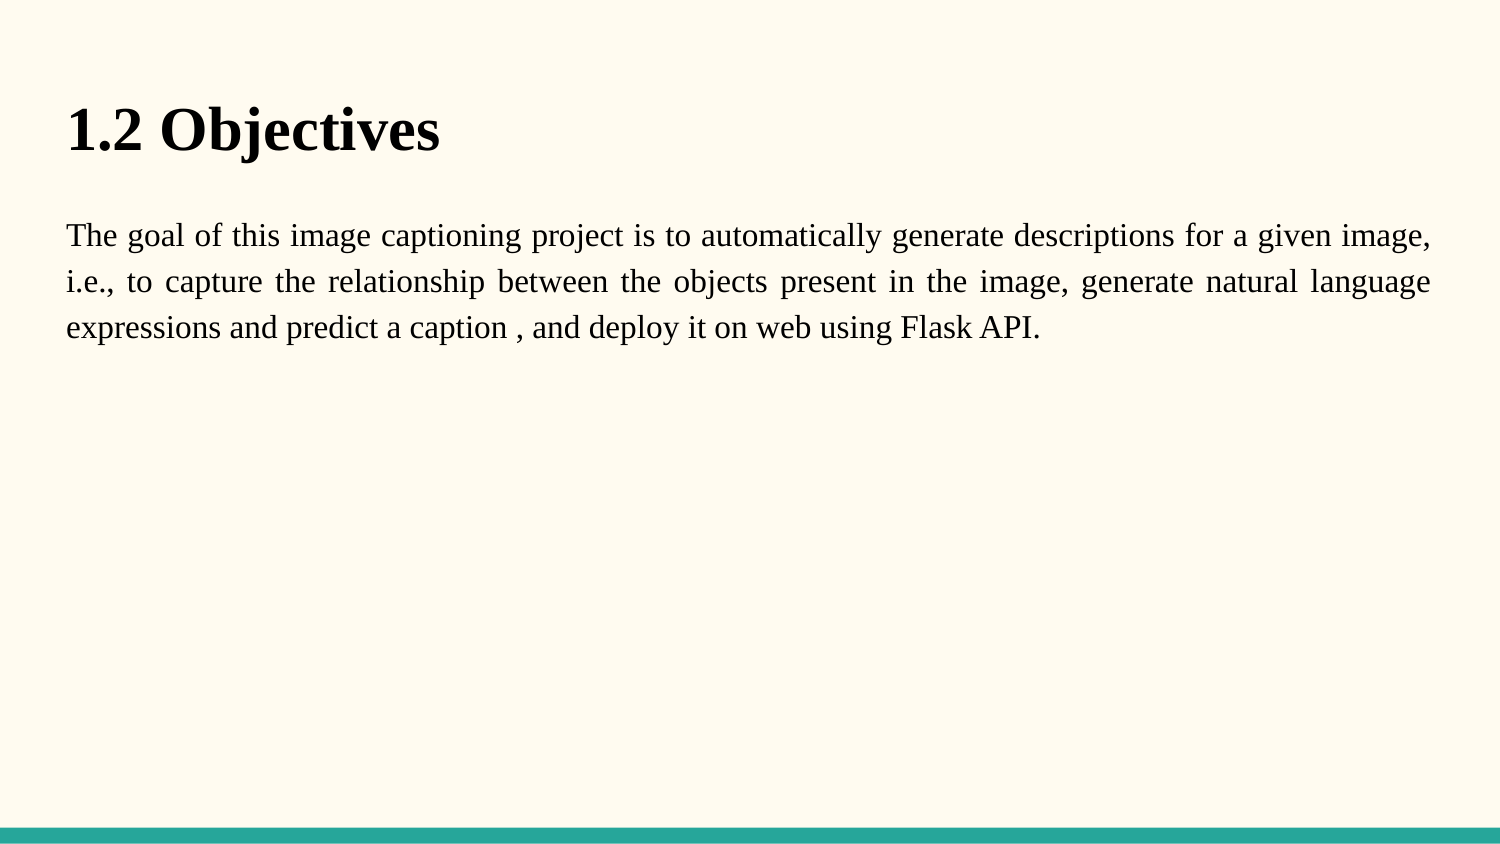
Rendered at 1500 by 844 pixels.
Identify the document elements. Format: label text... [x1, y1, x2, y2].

text_box The goal of this image captioning project is to automatically generate descriptions for a given image, i.e., to capture the relationship between the objects present in the image, generate natural language expressions and predict a caption , and deploy it on web using Flask API. [51, 192, 1449, 750]
text_box 1.2 Objectives [51, 72, 1449, 174]
